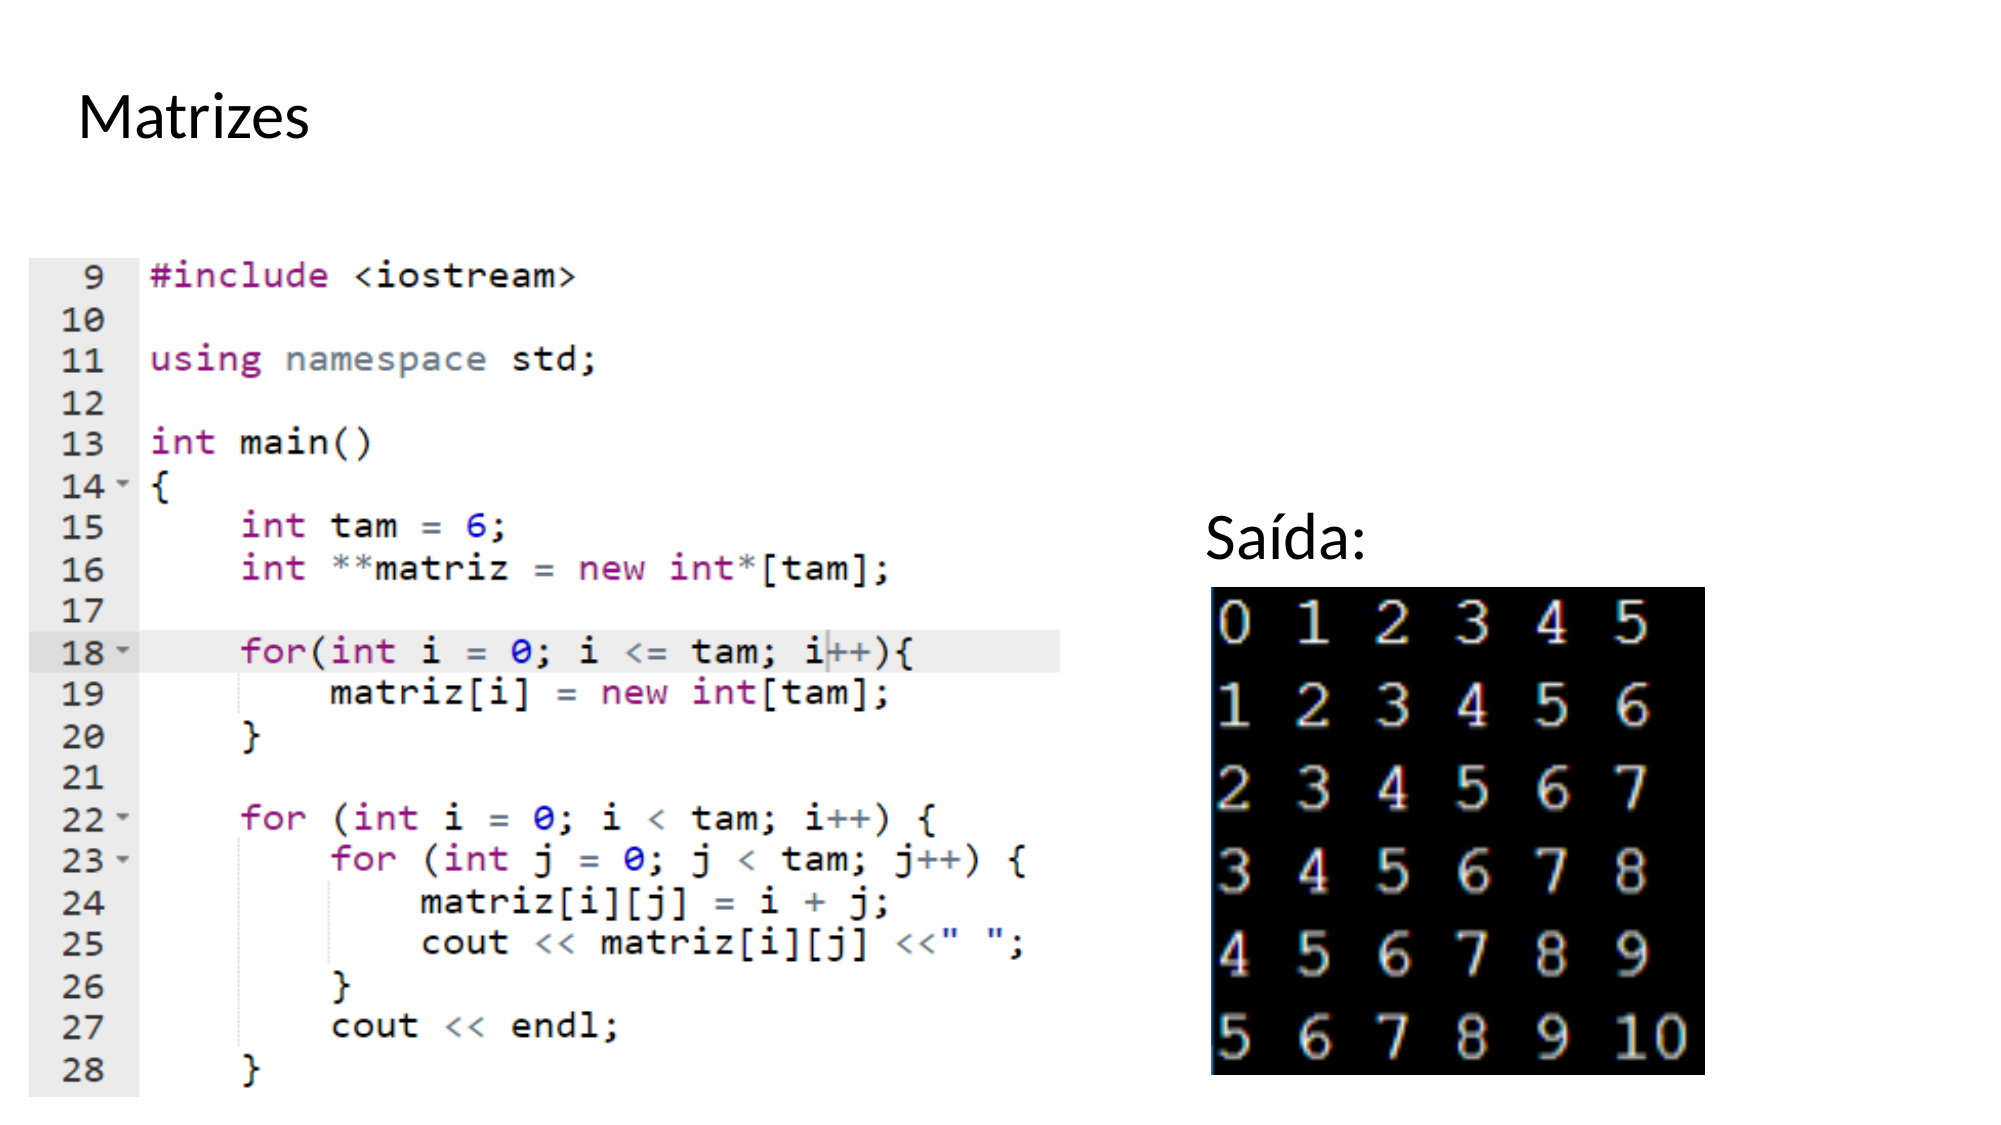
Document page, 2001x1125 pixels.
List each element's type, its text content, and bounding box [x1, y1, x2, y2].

text_box Saída: [1190, 485, 1835, 581]
picture [29, 258, 1060, 1097]
picture [1211, 587, 1705, 1075]
text_box Matrizes [62, 64, 653, 159]
